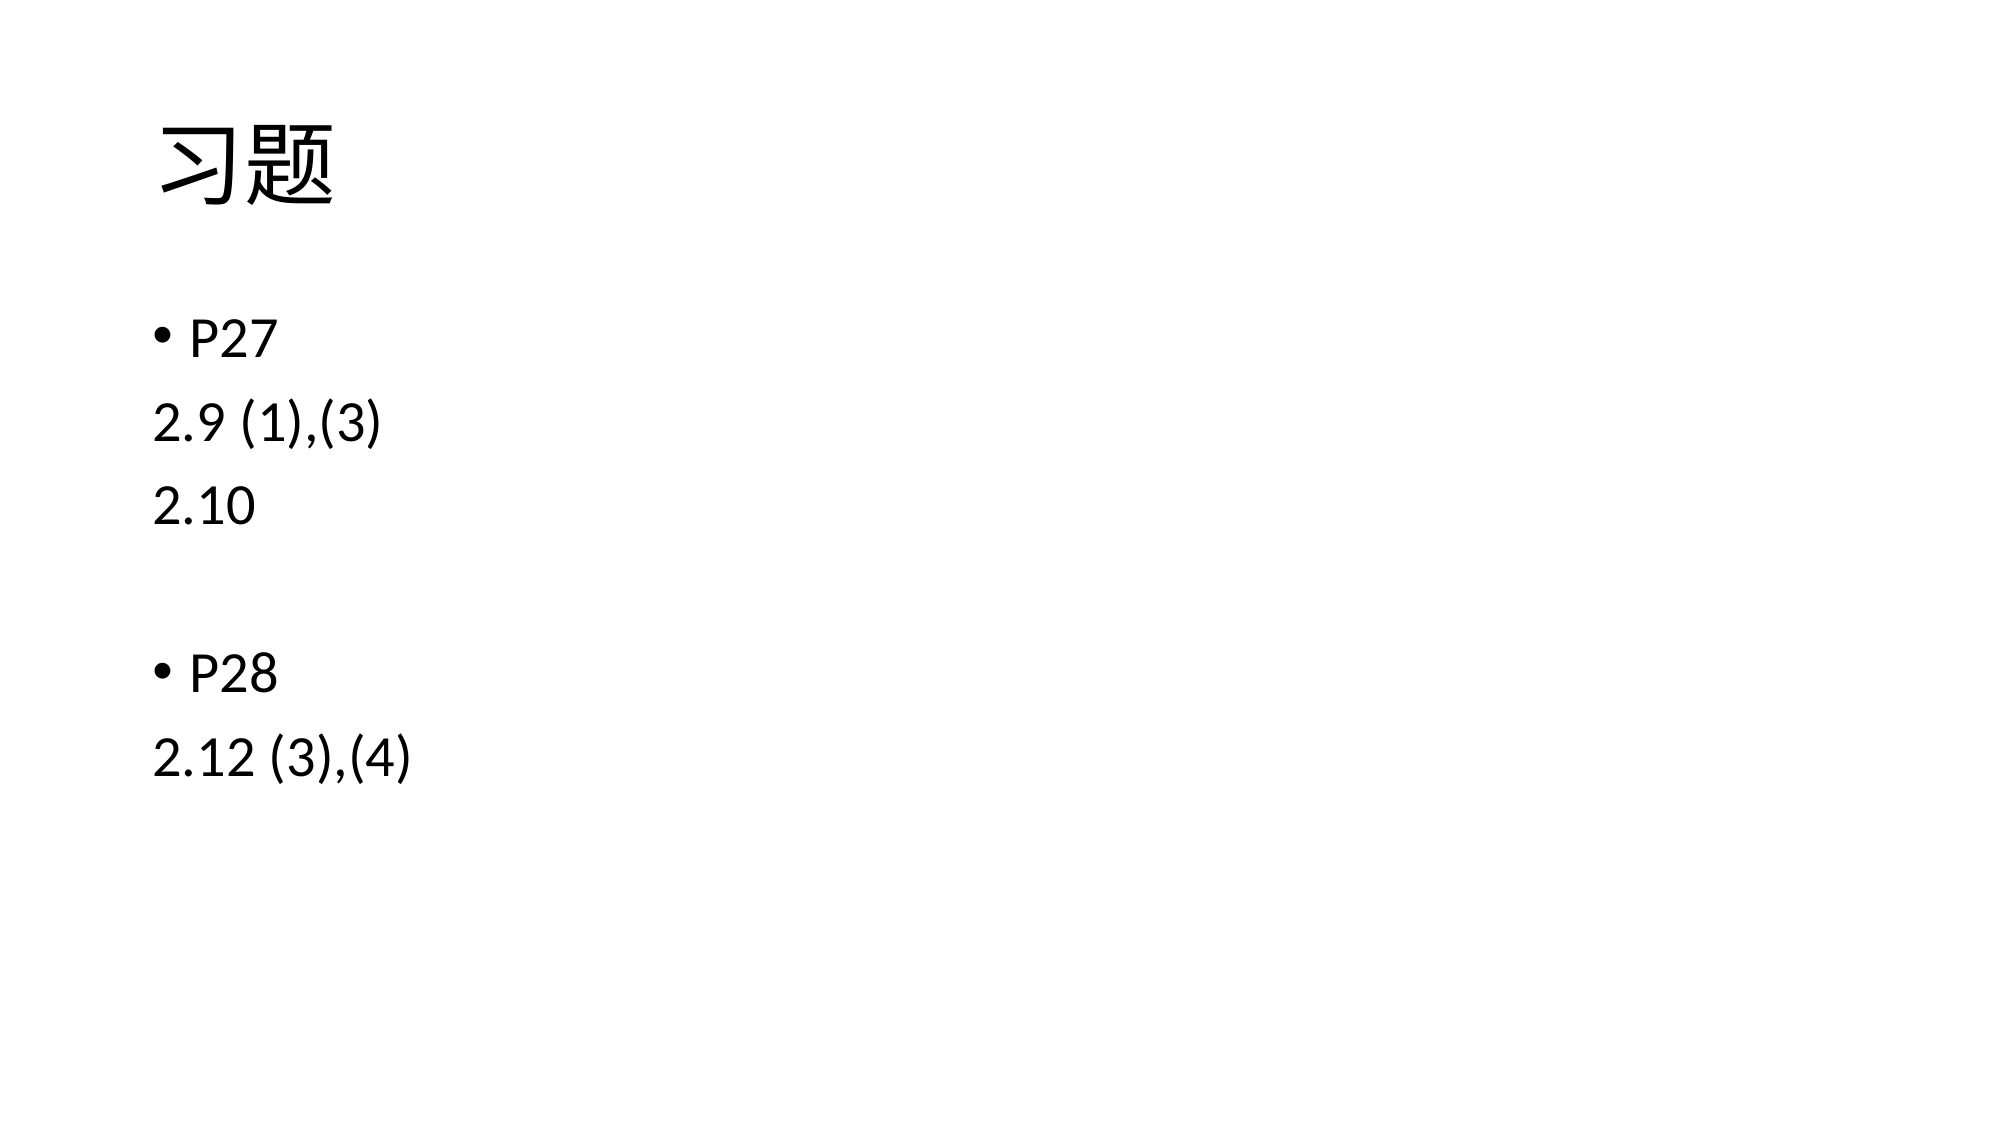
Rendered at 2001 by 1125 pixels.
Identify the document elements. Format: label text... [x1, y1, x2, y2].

list P27 2.9 (1),(3) 2.10 P28 2.12 (3),(4) [137, 299, 1863, 1014]
title 习题 [137, 59, 1863, 278]
